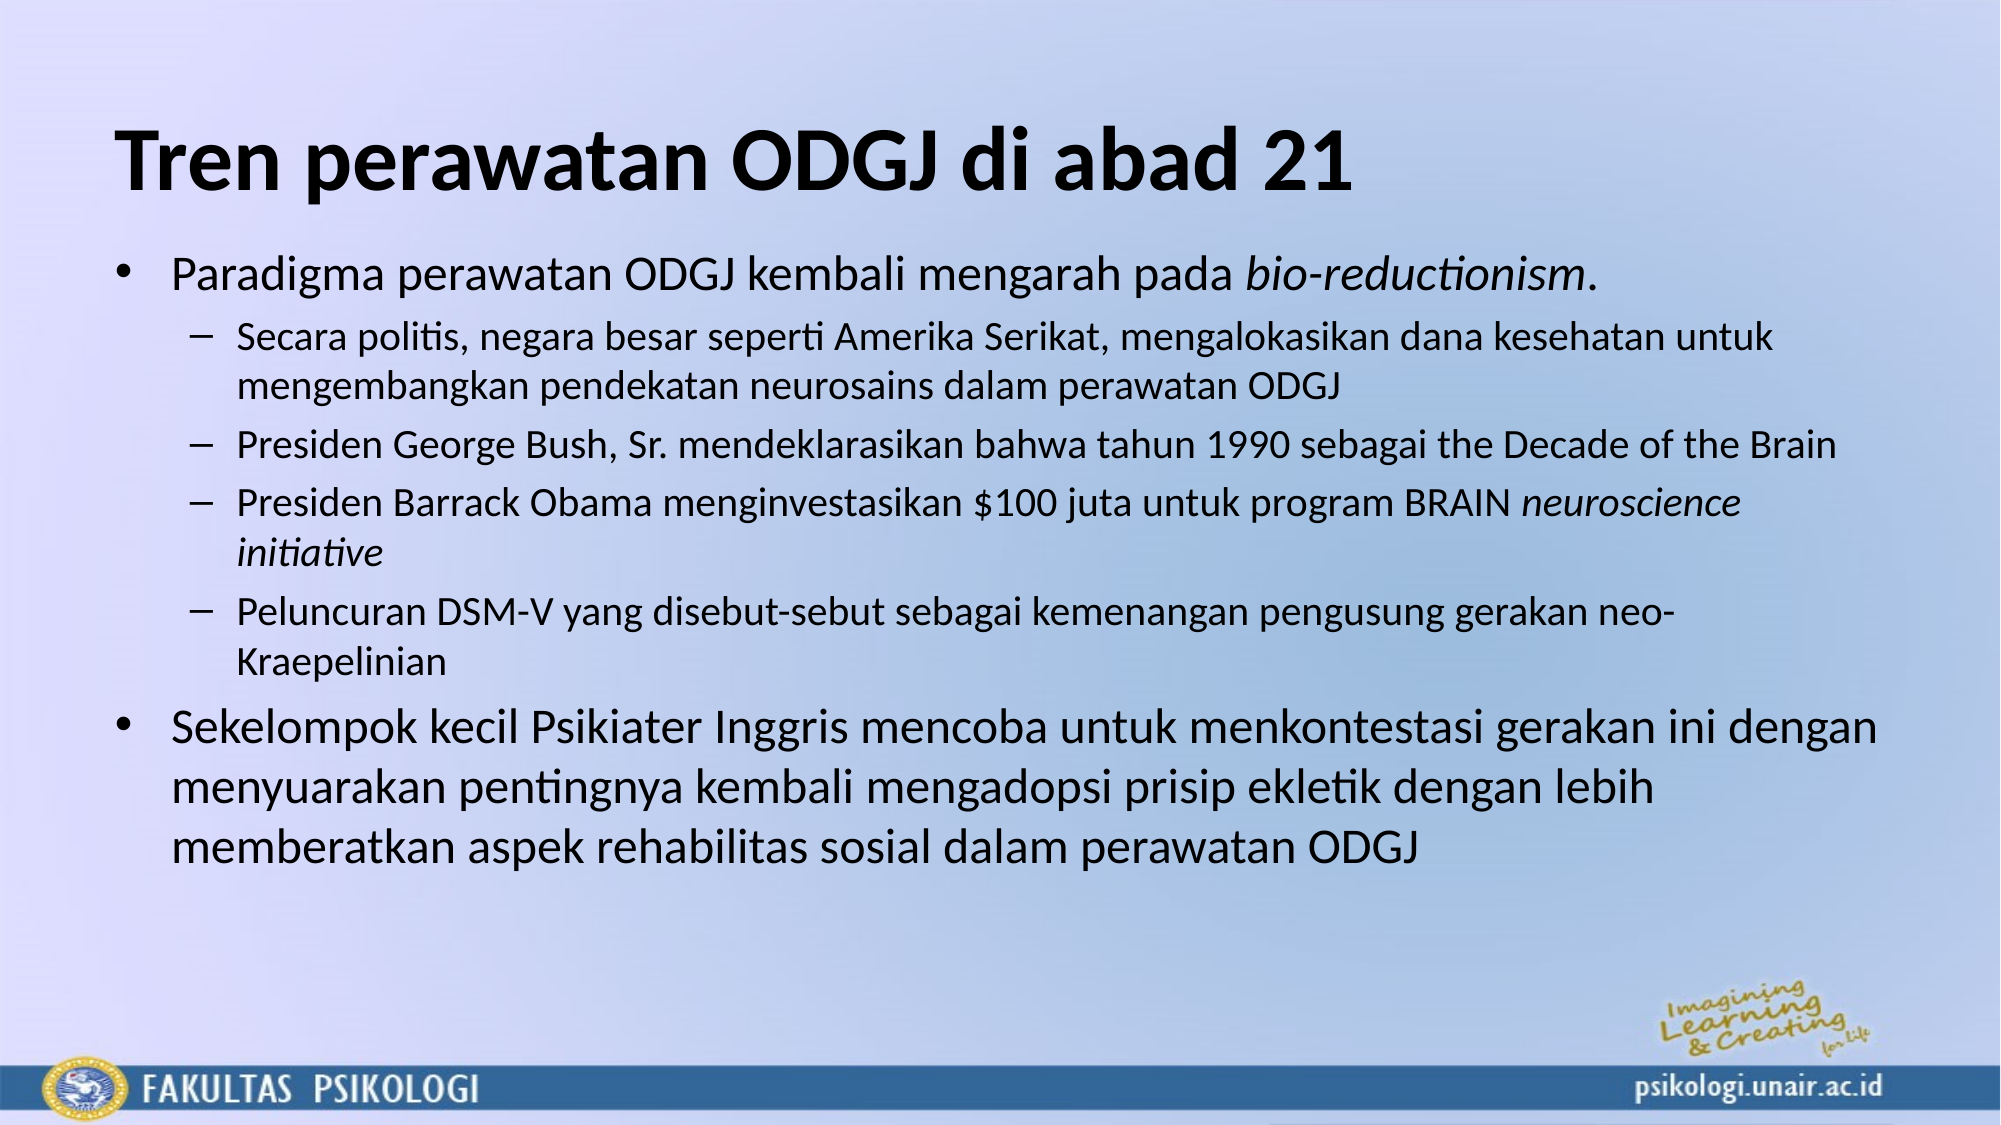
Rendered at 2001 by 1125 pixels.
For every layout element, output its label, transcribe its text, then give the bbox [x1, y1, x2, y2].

picture [0, 0, 2001, 1125]
list Paradigma perawatan ODGJ kembali mengarah pada bio-reductionism. Secara politis, negara besar seperti Amerika Serikat, mengalokasikan dana kesehatan untuk mengembangkan pendekatan neurosains dalam perawatan ODGJ Presiden George Bush, Sr. mendeklarasikan bahwa tahun 1990 sebagai the Decade of the Brain Presiden Barrack Obama menginvestasikan $100 juta untuk program BRAIN neuroscience initiative Peluncuran DSM-V yang disebut-sebut sebagai kemenangan pengusung gerakan neo-Kraepelinian Sekelompok kecil Psikiater Inggris mencoba untuk menkontestasi gerakan ini dengan menyuarakan pentingnya kembali mengadopsi prisip ekletik dengan lebih memberatkan aspek rehabilitas sosial dalam perawatan ODGJ [99, 232, 1900, 975]
title Tren perawatan ODGJ di abad 21 [99, 75, 1900, 232]
